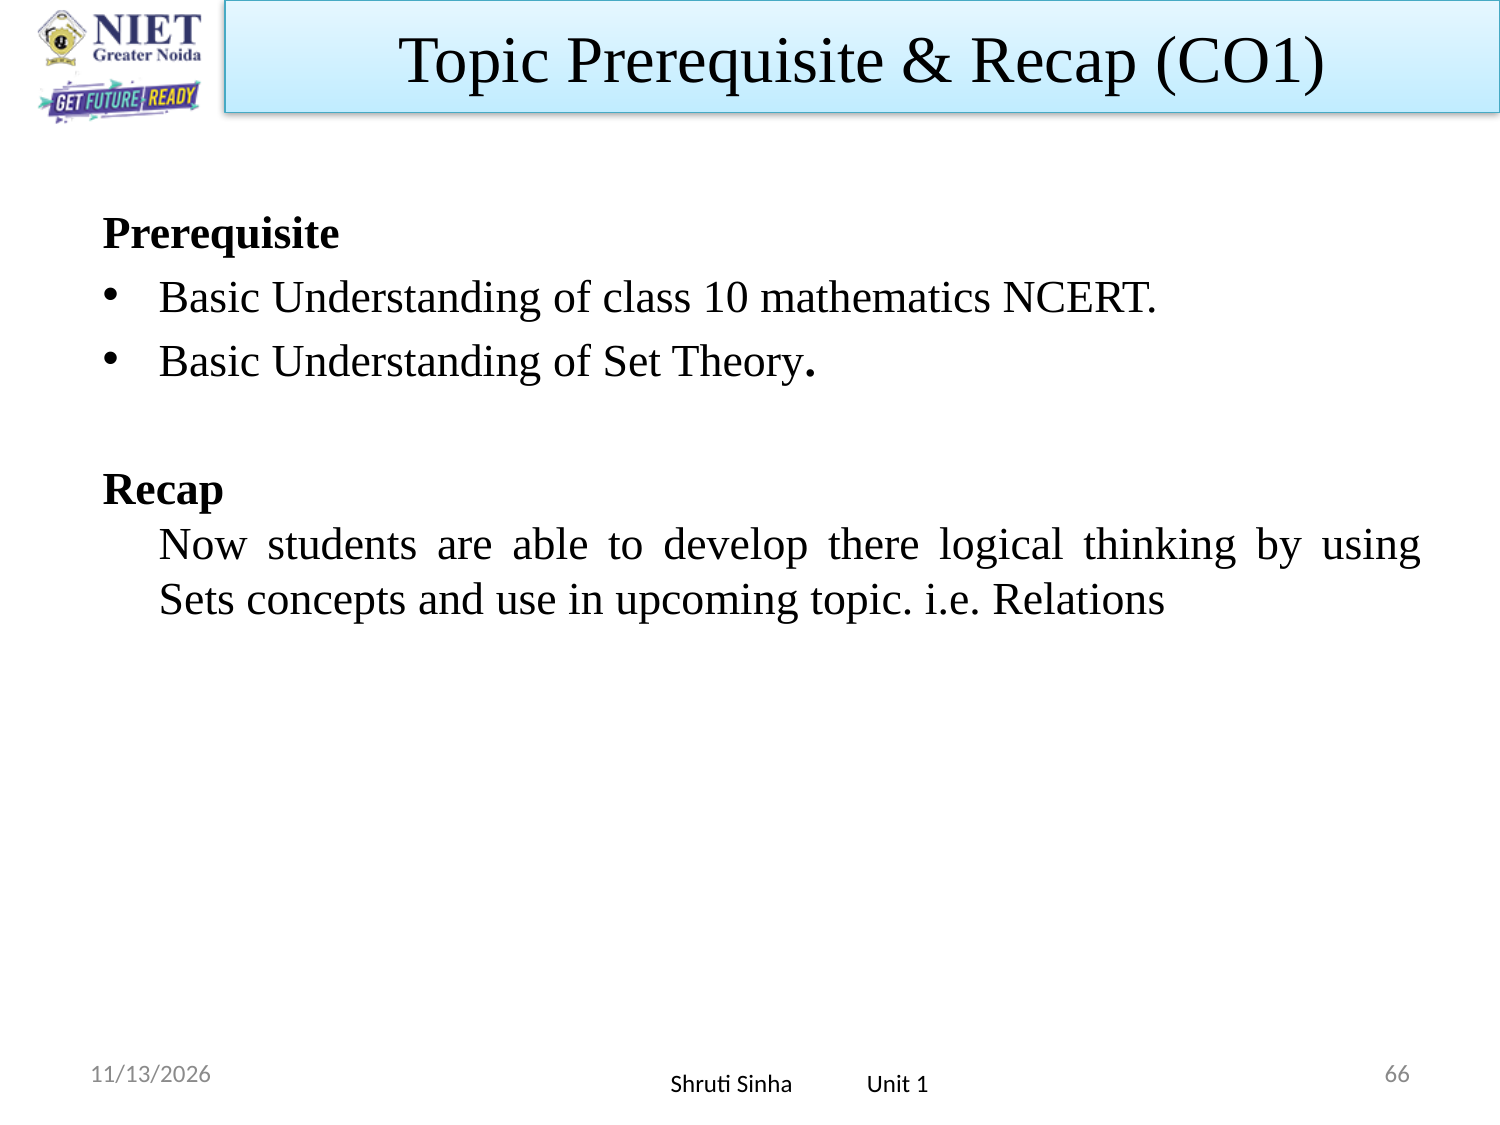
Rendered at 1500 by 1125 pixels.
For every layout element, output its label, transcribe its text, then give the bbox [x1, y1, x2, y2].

picture [0, 0, 238, 135]
text_box Topic Prerequisite & Recap (CO1) [238, 0, 1500, 113]
footer Shruti Sinha Unit 1 [387, 1052, 1213, 1113]
list Prerequisite Basic Understanding of class 10 mathematics NCERT. Basic Understanding of Set Theory. Recap Now students are able to develop there logical thinking by using Sets concepts and use in upcoming topic. i.e. Relations [87, 195, 1438, 938]
slide_number 66 [1074, 1042, 1425, 1103]
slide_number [75, 1042, 425, 1103]
